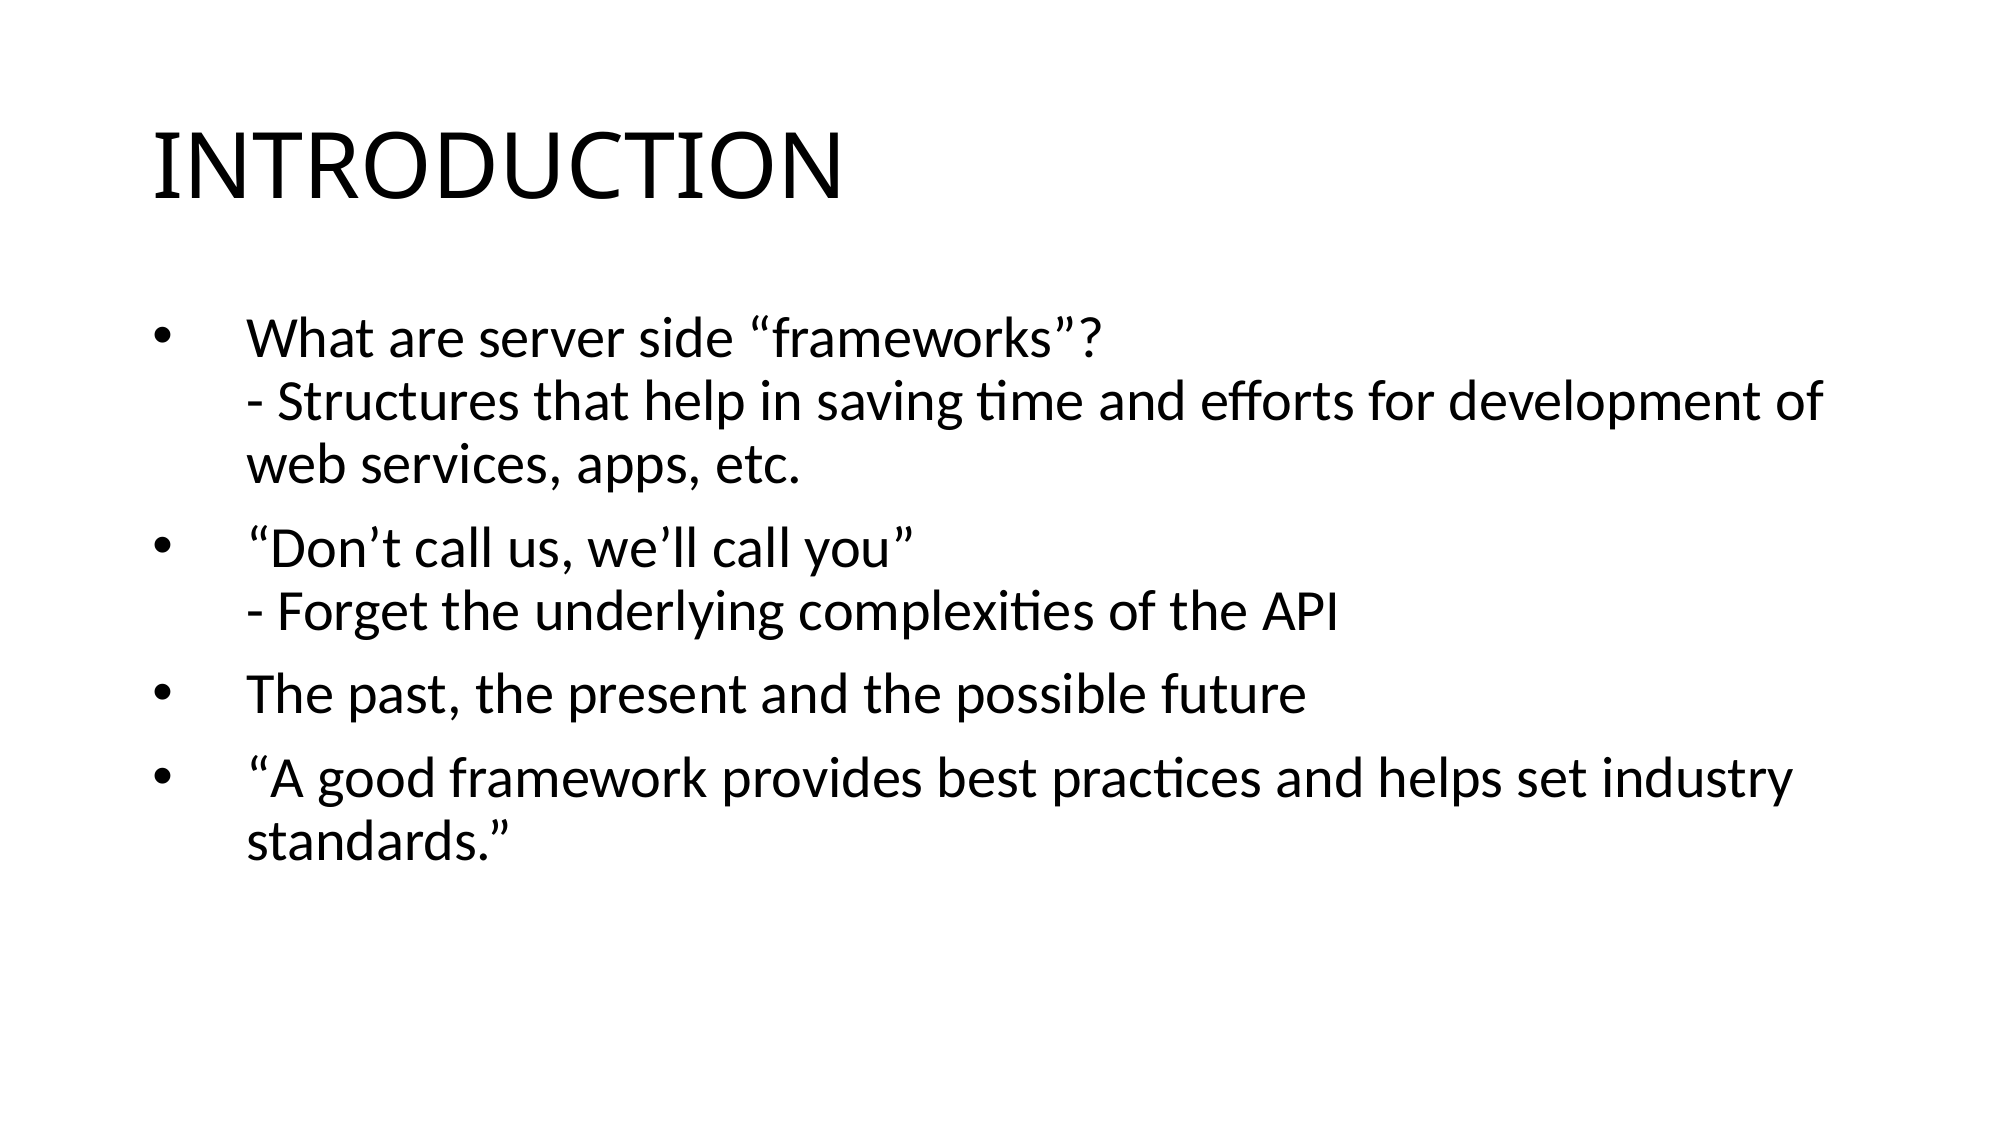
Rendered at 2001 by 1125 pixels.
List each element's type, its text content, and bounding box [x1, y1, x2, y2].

list What are server side “frameworks”? - Structures that help in saving time and efforts for development of web services, apps, etc. “Don’t call us, we’ll call you” - Forget the underlying complexities of the API The past, the present and the possible future “A good framework provides best practices and helps set industry standards.” [137, 299, 1863, 1014]
title INTRODUCTION [137, 59, 1863, 278]
